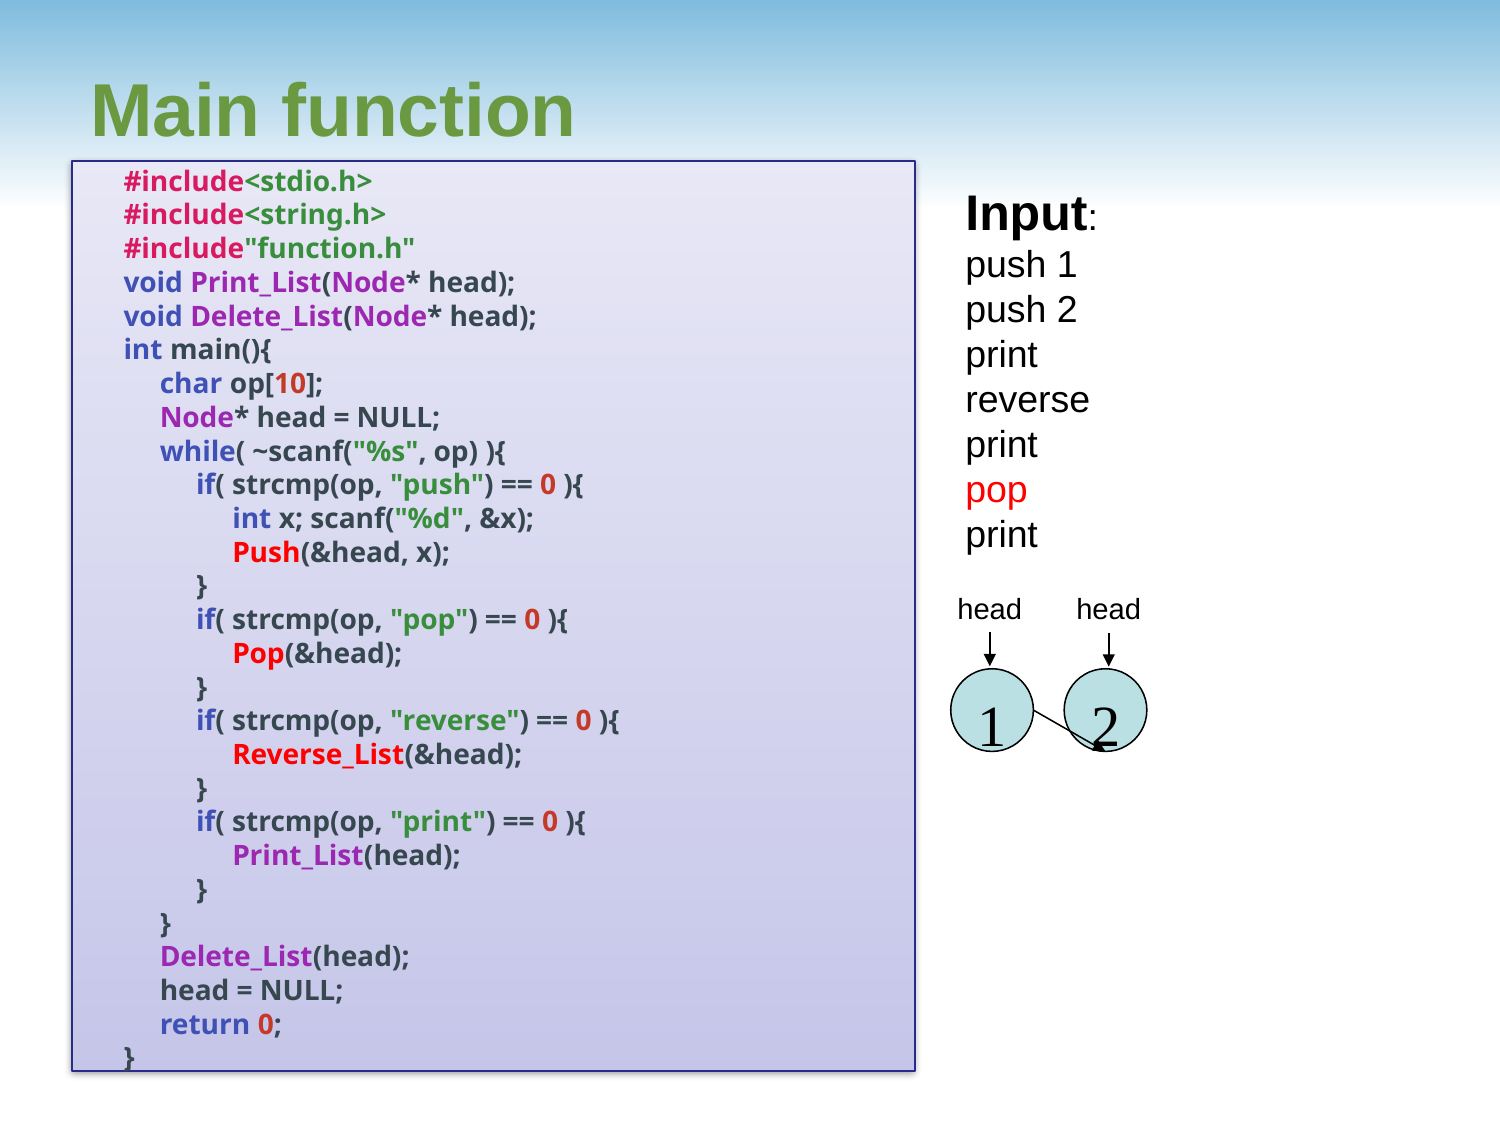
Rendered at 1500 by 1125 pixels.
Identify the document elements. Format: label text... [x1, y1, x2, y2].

text_box #include<stdio.h> #include<string.h> #include"function.h" void Print_List(Node* head); void Delete_List(Node* head); int main(){ char op[10]; Node* head = NULL; while( ~scanf("%s", op) ){ if( strcmp(op, "push") == 0 ){ int x; scanf("%d", &x); Push(&head, x); } if( strcmp(op, "pop") == 0 ){ Pop(&head); } if( strcmp(op, "reverse") == 0 ){ Reverse_List(&head); } if( strcmp(op, "print") == 0 ){ Print_List(head); } } Delete_List(head); head = NULL; return 0; } [123, 162, 627, 1074]
title Main function [75, 12, 1438, 200]
text_box 2 [1064, 668, 1147, 752]
text_box head [942, 582, 1038, 633]
text_box 1 [950, 668, 1034, 752]
text_box head [1061, 582, 1157, 633]
text_box [627, 200, 916, 1072]
text_box [71, 160, 123, 1072]
text_box Input: push 1 push 2 print reverse print pop print [950, 172, 1243, 563]
